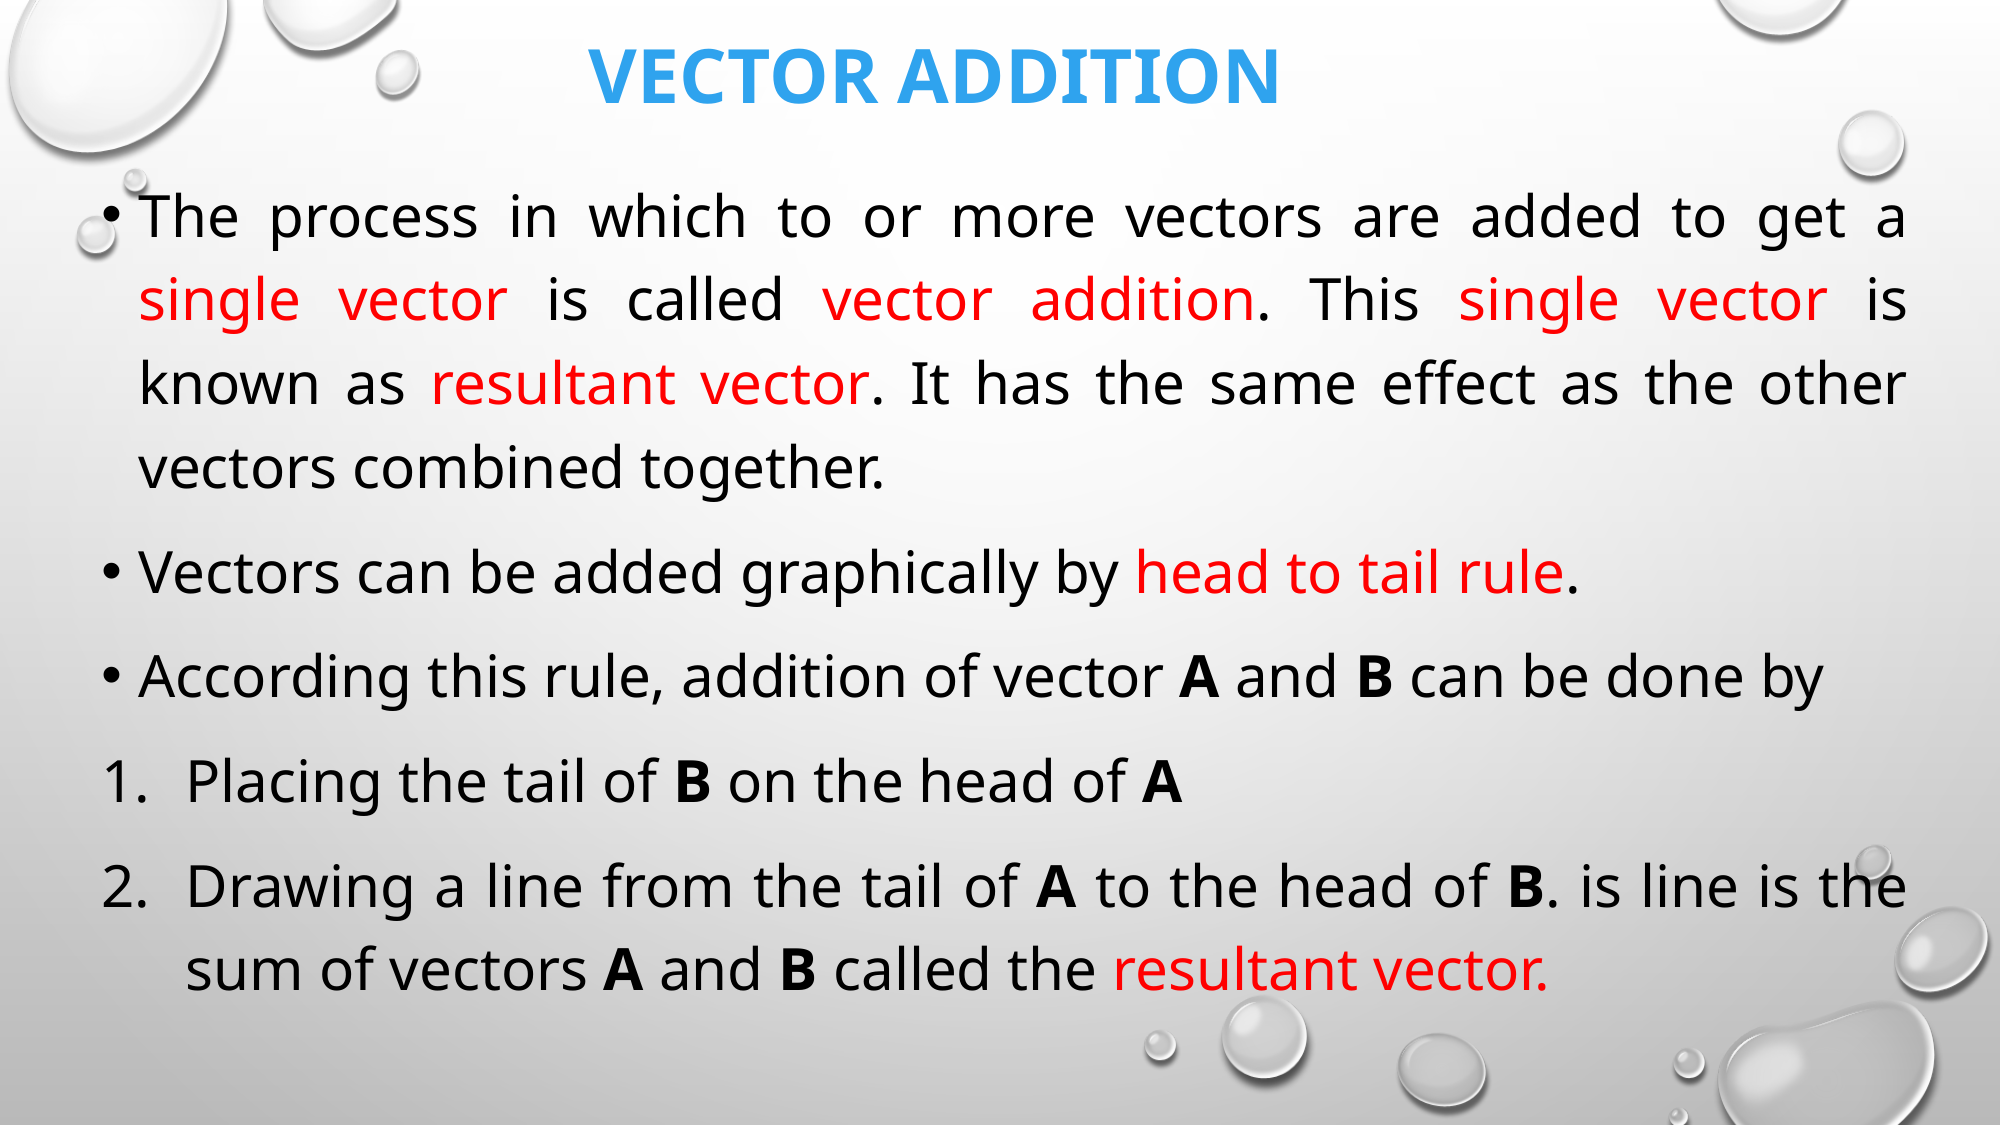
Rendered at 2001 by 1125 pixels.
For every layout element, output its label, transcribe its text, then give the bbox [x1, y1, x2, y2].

picture [0, 0, 2000, 1125]
list The process in which to or more vectors are added to get a single vector is called vector addition. This single vector is known as resultant vector. It has the same effect as the other vectors combined together. Vectors can be added graphically by head to tail rule. According this rule, addition of vector A and B can be done by Placing the tail of B on the head of A Drawing a line from the tail of A to the head of B. is line is the sum of vectors A and B called the resultant vector. [86, 157, 1924, 1055]
title Vector addition [86, 19, 1787, 140]
